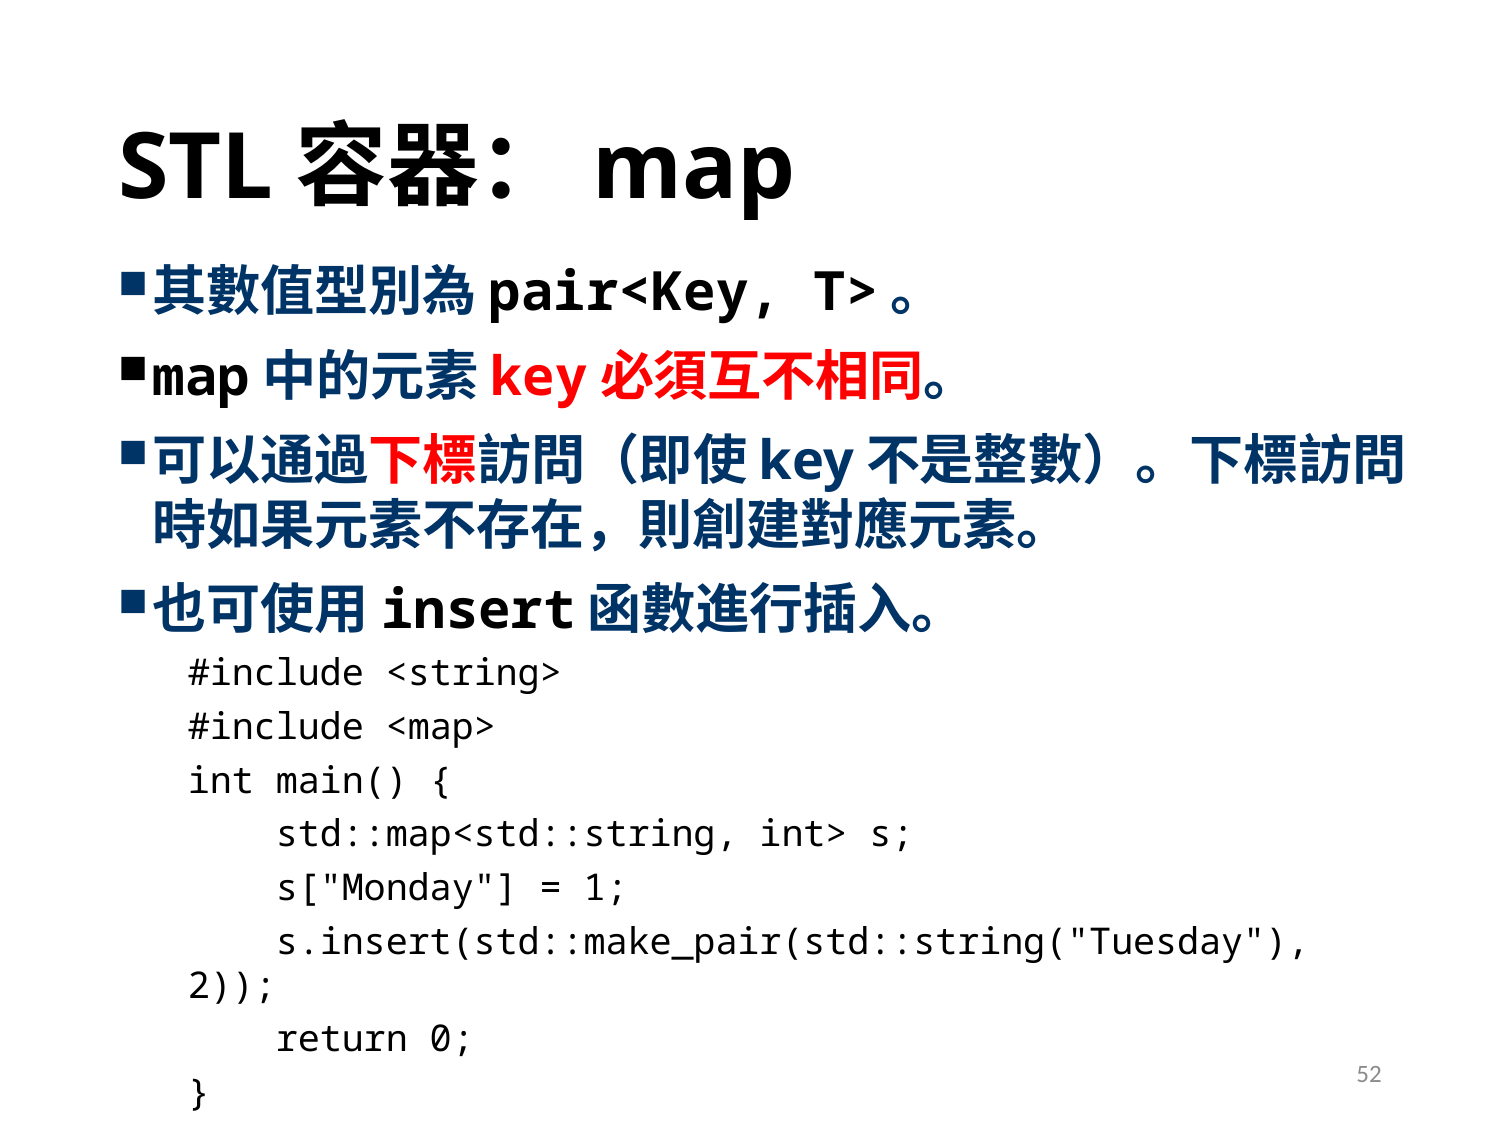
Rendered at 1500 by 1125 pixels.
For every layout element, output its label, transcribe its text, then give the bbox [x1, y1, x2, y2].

title STL容器：map [103, 59, 1397, 249]
slide_number 52 [1059, 1042, 1397, 1103]
list 其數值型別為pair<Key, T>。 map中的元素key必須互不相同。 可以通過下標訪問（即使key不是整數）。下標訪問時如果元素不存在，則創建對應元素。 也可使用insert函數進行插入。 #include <string> #include <map> int main() { std::map<std::string, int> s; s["Monday"] = 1; s.insert(std::make_pair(std::string("Tuesday"), 2)); return 0; } [103, 249, 1429, 1125]
